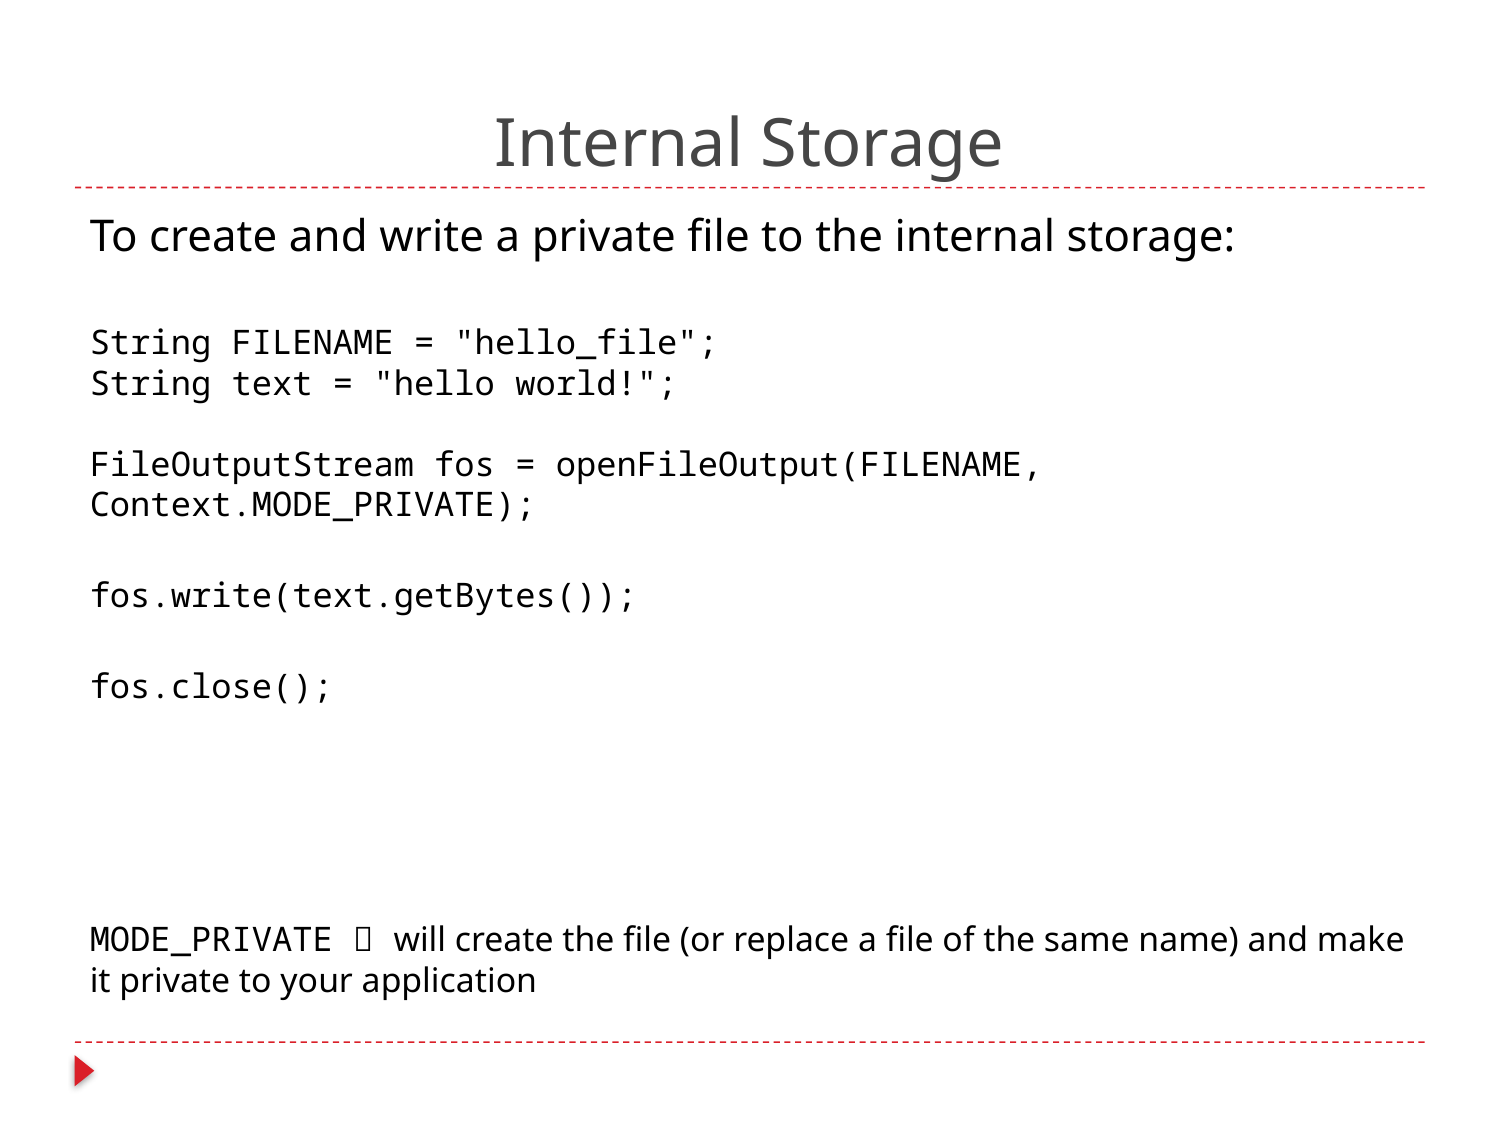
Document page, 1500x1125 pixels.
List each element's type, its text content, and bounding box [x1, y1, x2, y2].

list To create and write a private file to the internal storage: String FILENAME = "hello_file"; String text = "hello world!"; FileOutputStream fos = openFileOutput(FILENAME, Context.MODE_PRIVATE); fos.write(text.getBytes()); fos.close(); MODE_PRIVATE  will create the file (or replace a file of the same name) and make it private to your application [75, 200, 1425, 1010]
title Internal Storage [75, 24, 1425, 188]
